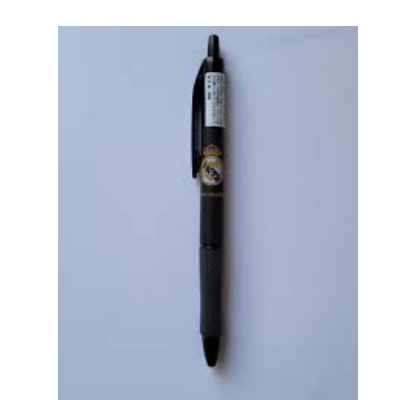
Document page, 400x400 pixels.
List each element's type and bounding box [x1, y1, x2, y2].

picture [57, 26, 358, 400]
